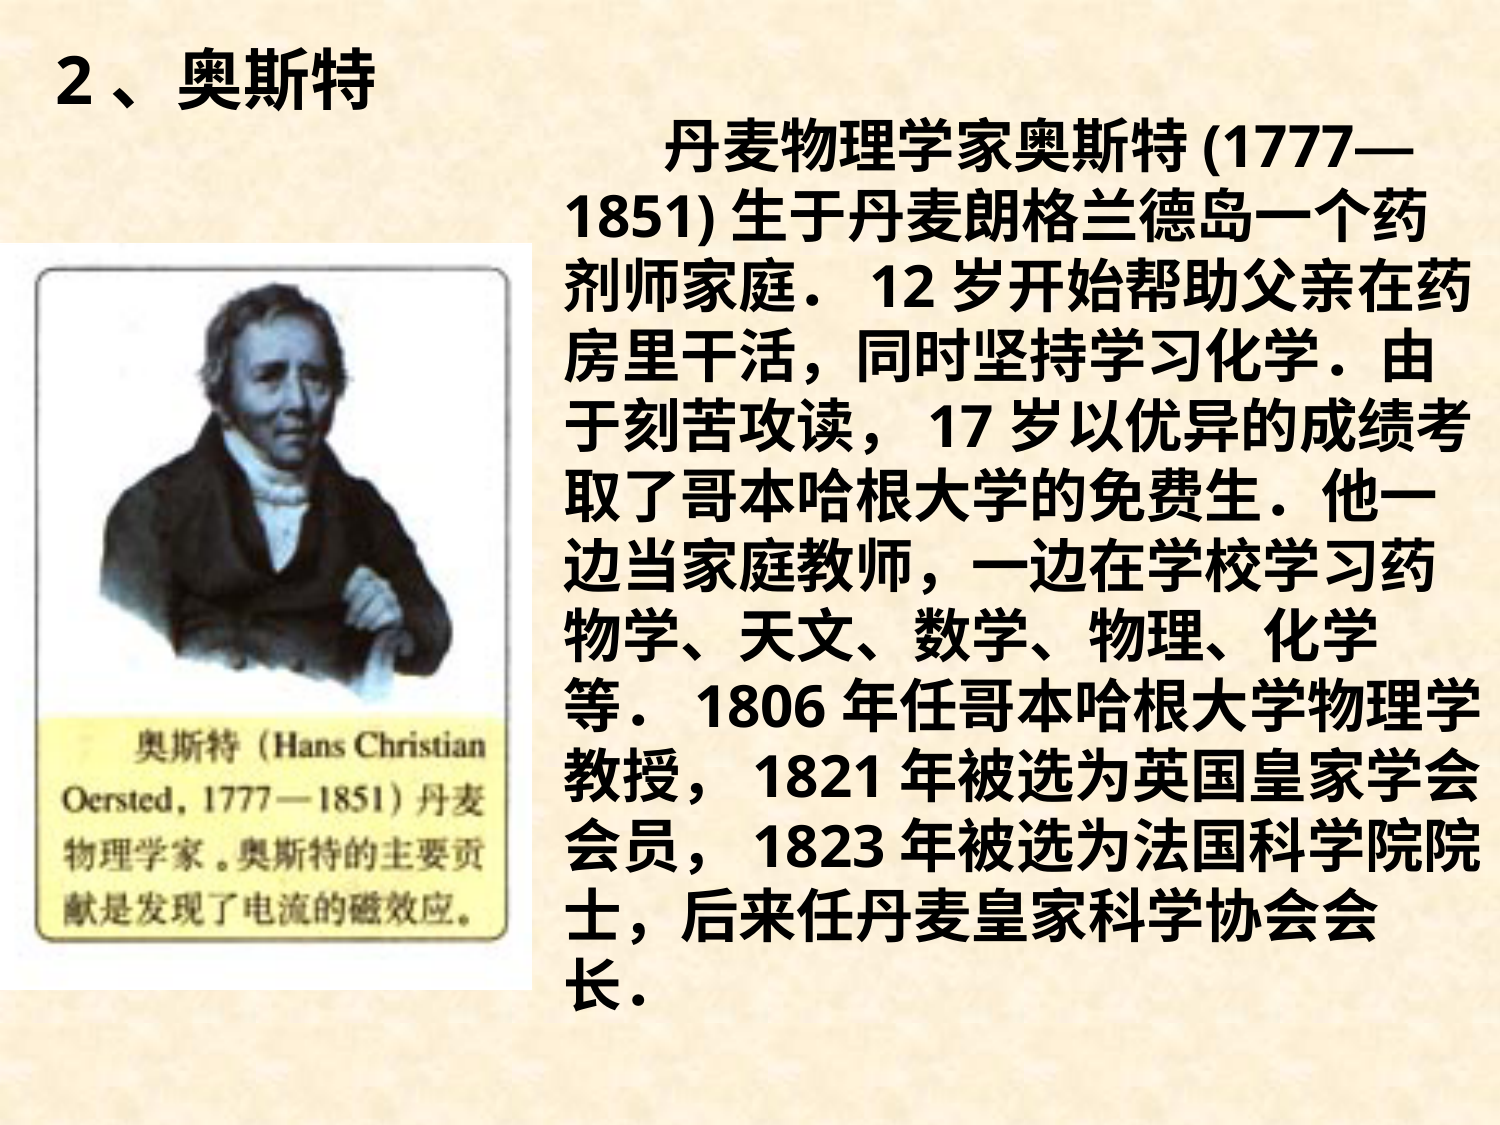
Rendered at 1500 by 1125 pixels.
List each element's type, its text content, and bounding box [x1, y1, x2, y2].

picture [0, 0, 1500, 1125]
text_box 丹麦物理学家奥斯特(1777—1851)生于丹麦朗格兰德岛一个药剂师家庭．12岁开始帮助父亲在药房里干活，同时坚持学习化学．由于刻苦攻读，17岁以优异的成绩考取了哥本哈根大学的免费生．他一边当家庭教师，一边在学校学习药物学、天文、数学、物理、化学等．1806年任哥本哈根大学物理学教授，1821年被选为英国皇家学会会员，1823年被选为法国科学院院士，后来任丹麦皇家科学协会会长． [549, 101, 1500, 1027]
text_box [0, 243, 532, 990]
text_box 2、奥斯特 [41, 30, 1057, 126]
